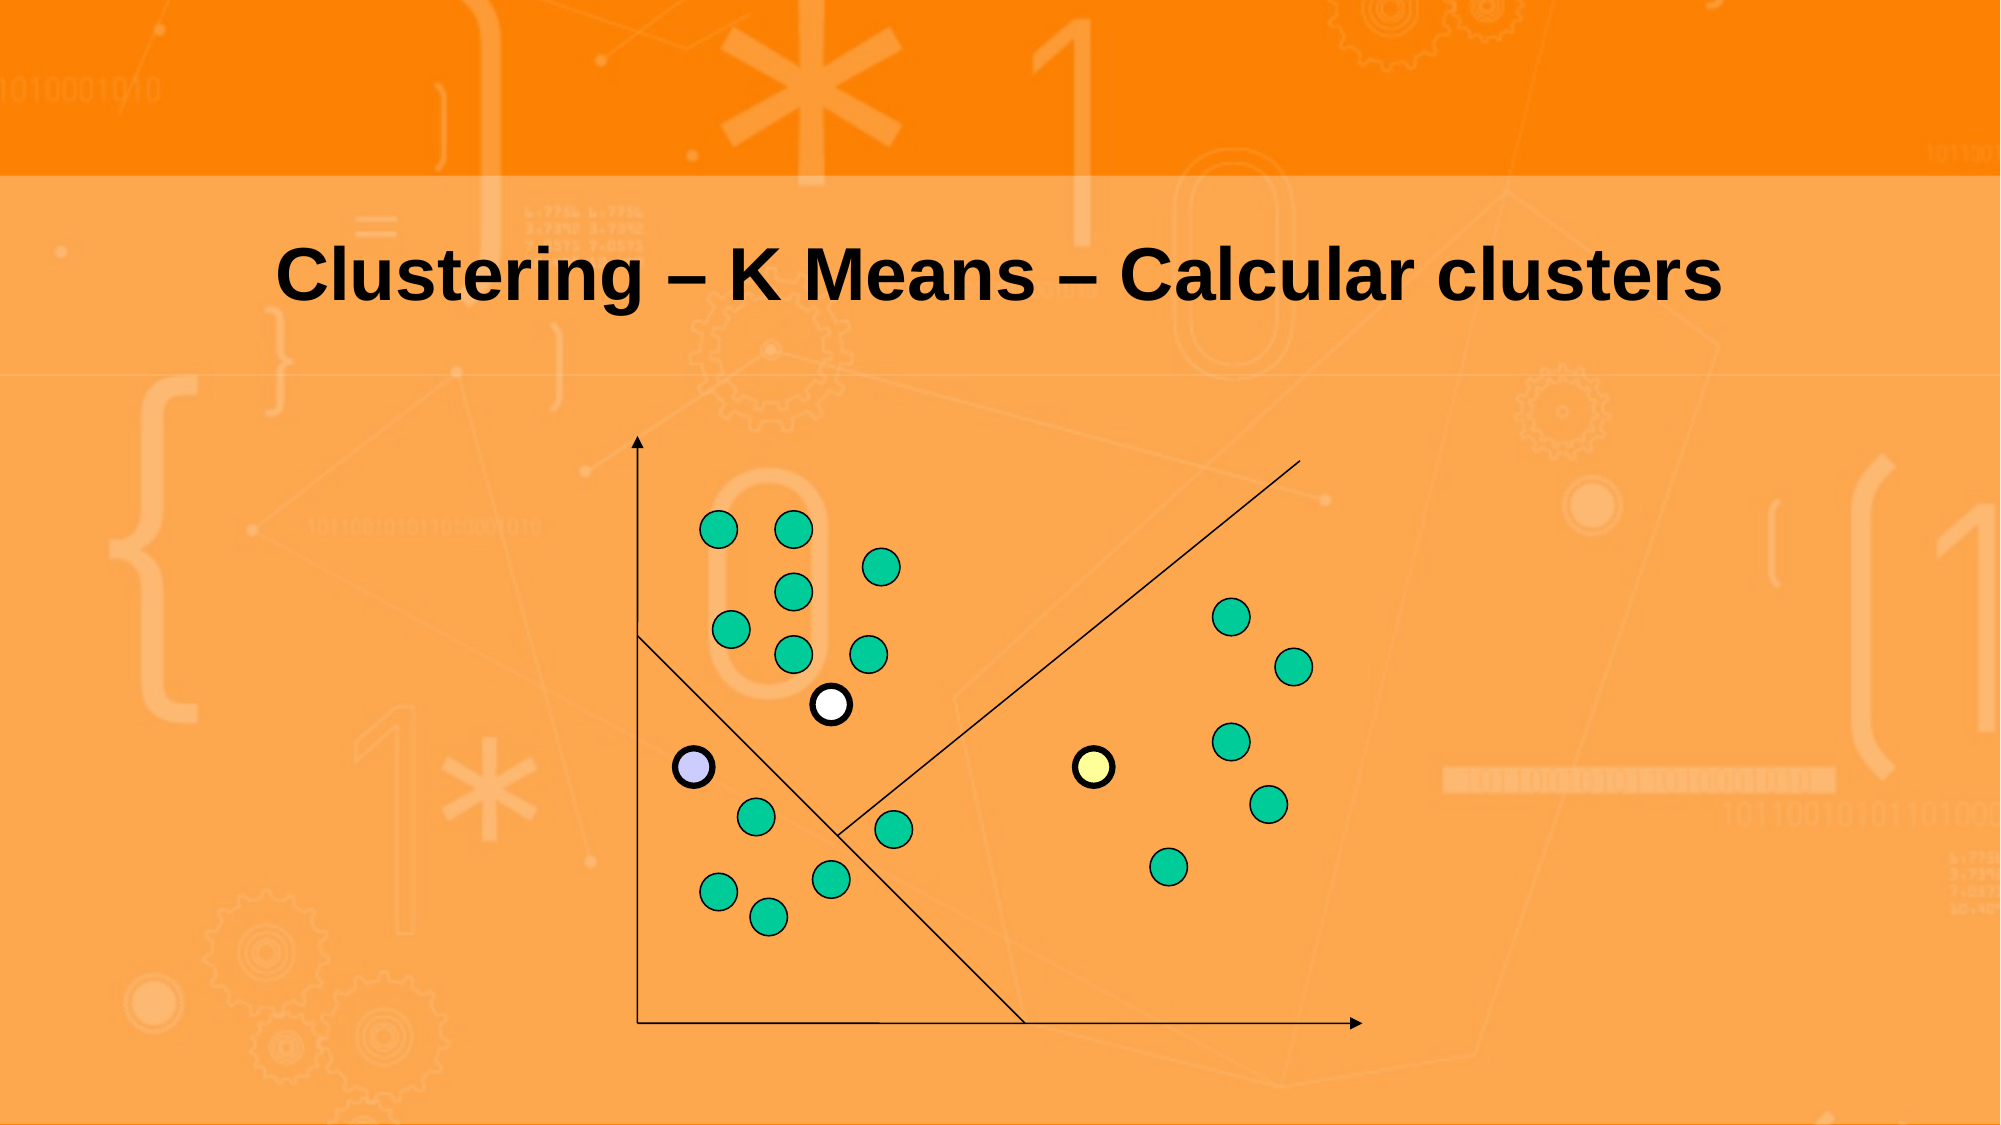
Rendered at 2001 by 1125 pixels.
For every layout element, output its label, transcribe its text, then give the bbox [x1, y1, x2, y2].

picture [0, 0, 2001, 1125]
text_box [0, 374, 2000, 1125]
text_box Clustering – K Means – Calcular clusters [0, 175, 2000, 374]
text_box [637, 435, 1363, 1024]
